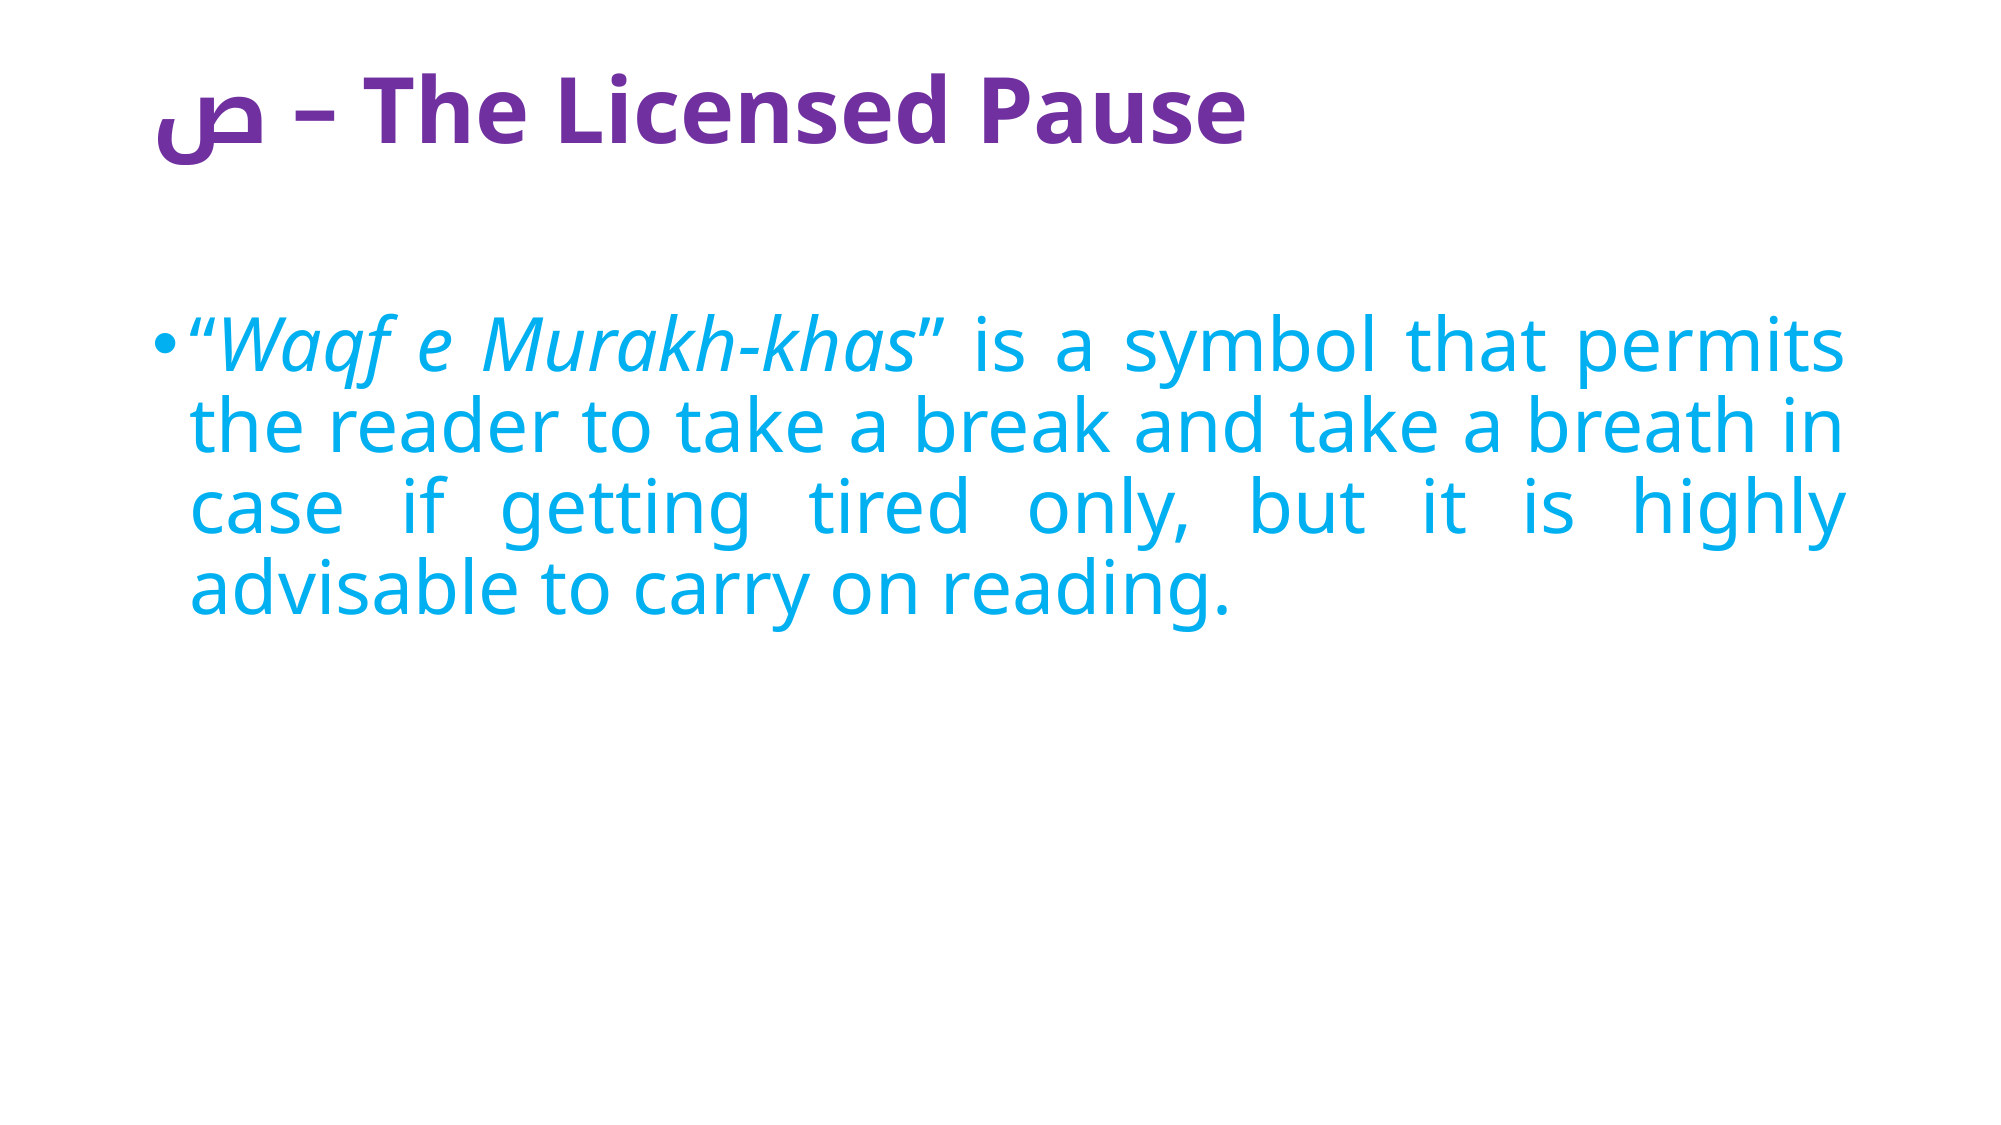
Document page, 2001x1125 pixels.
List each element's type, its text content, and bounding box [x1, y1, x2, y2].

list “Waqf e Murakh-khas” is a symbol that permits the reader to take a break and take a breath in case if getting tired only, but it is highly advisable to carry on reading. [137, 299, 1863, 1014]
title ص – The Licensed Pause [137, 59, 1863, 278]
